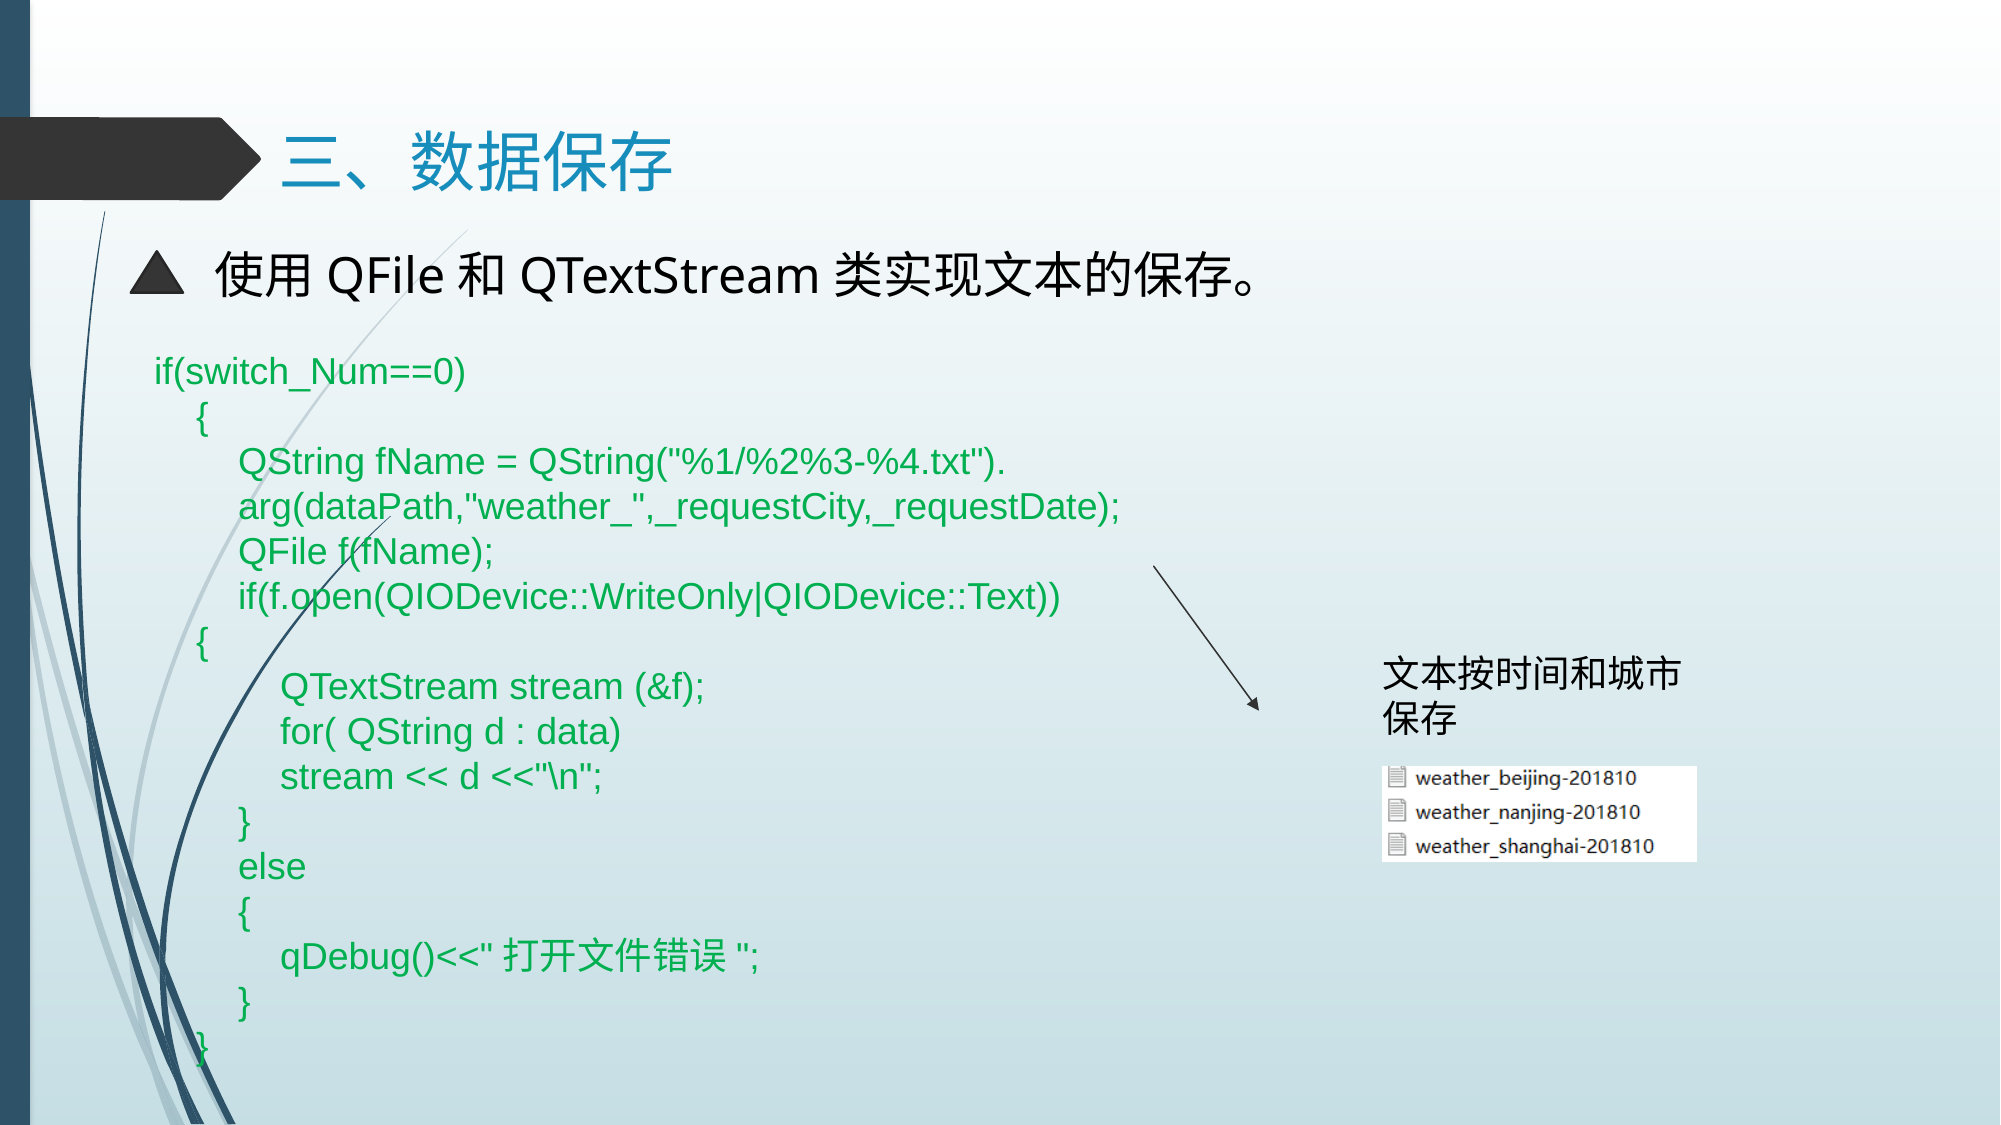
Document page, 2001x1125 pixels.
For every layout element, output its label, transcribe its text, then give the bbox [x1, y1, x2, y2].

text_box [129, 250, 185, 294]
text_box if(switch_Num==0) { QString fName = QString("%1/%2%3-%4.txt"). arg(dataPath,"weather_",_requestCity,_requestDate); QFile f(fName); if(f.open(QIODevice::WriteOnly|QIODevice::Text)) { QTextStream stream (&f); for( QString d : data) stream << d <<"\n"; } else { qDebug()<<"打开文件错误"; } } [139, 339, 1354, 1075]
text_box 文本按时间和城市保存 [1368, 643, 1711, 748]
title 三、数据保存 [263, 113, 842, 209]
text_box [1153, 565, 1260, 711]
text_box 使用QFile和QTextStream类实现文本的保存。 [199, 235, 1741, 311]
picture [1382, 766, 1697, 862]
